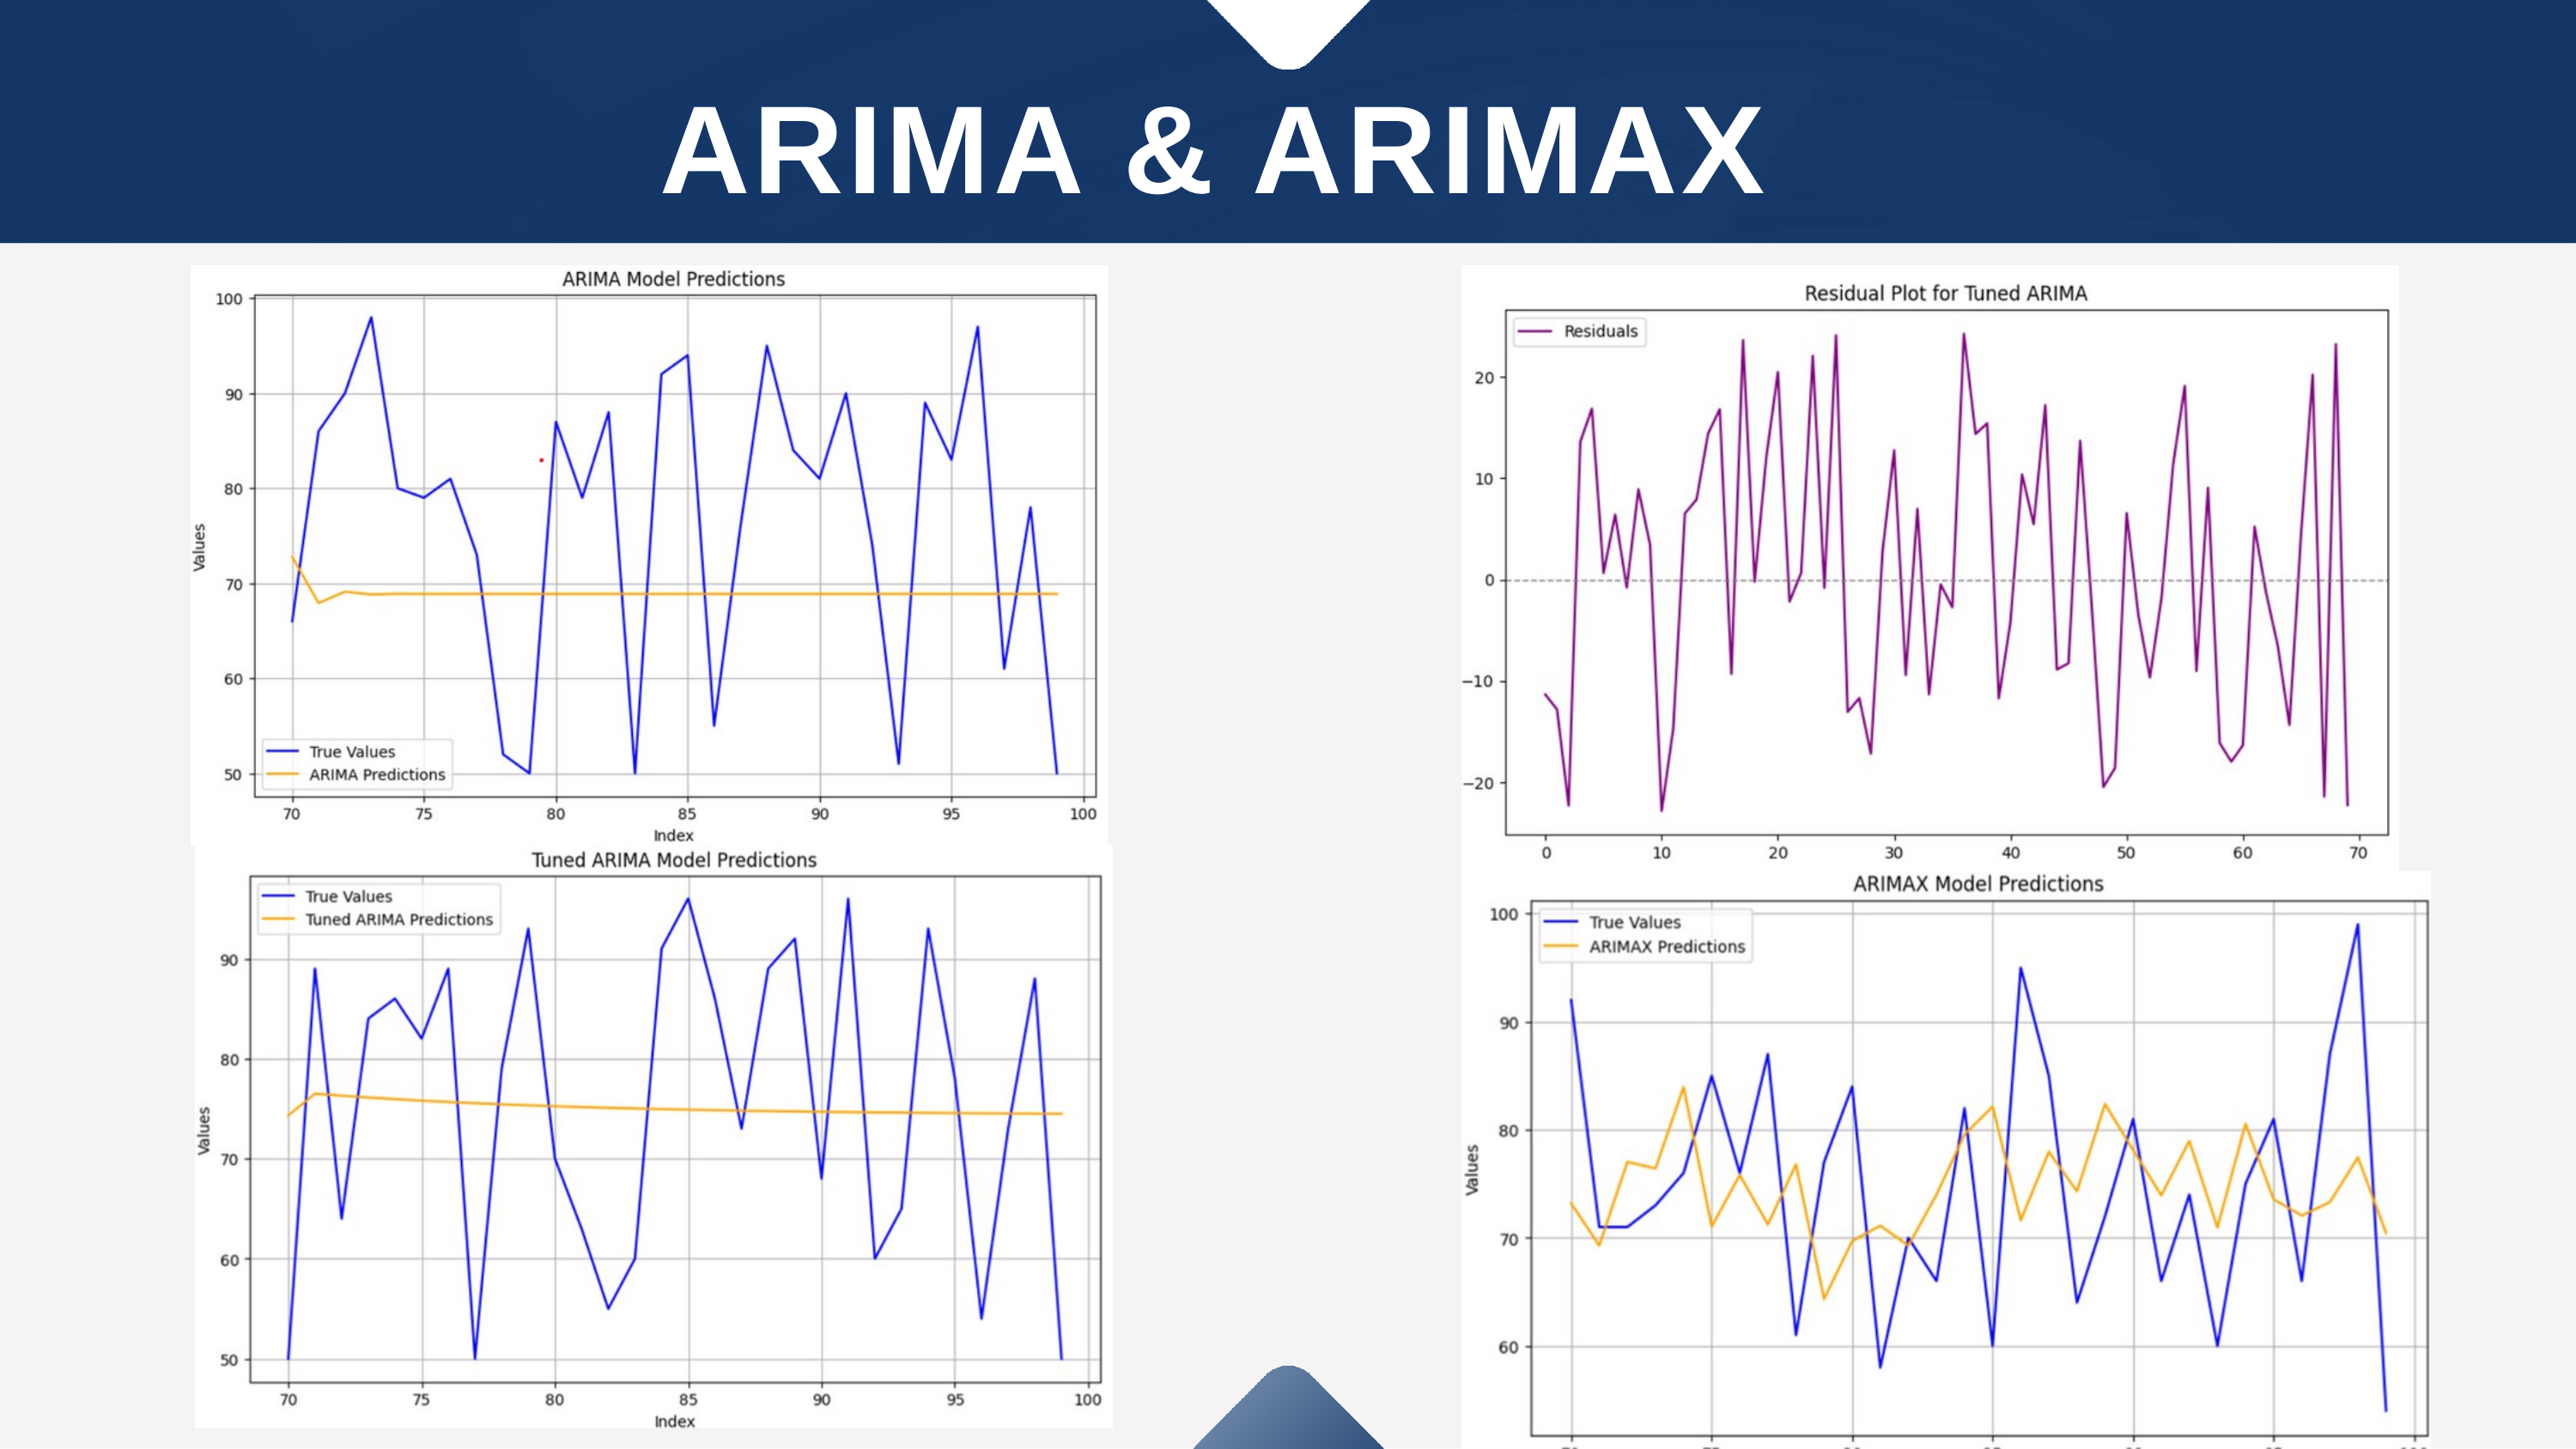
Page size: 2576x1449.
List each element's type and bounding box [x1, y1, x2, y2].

text_box [0, 0, 2576, 1449]
